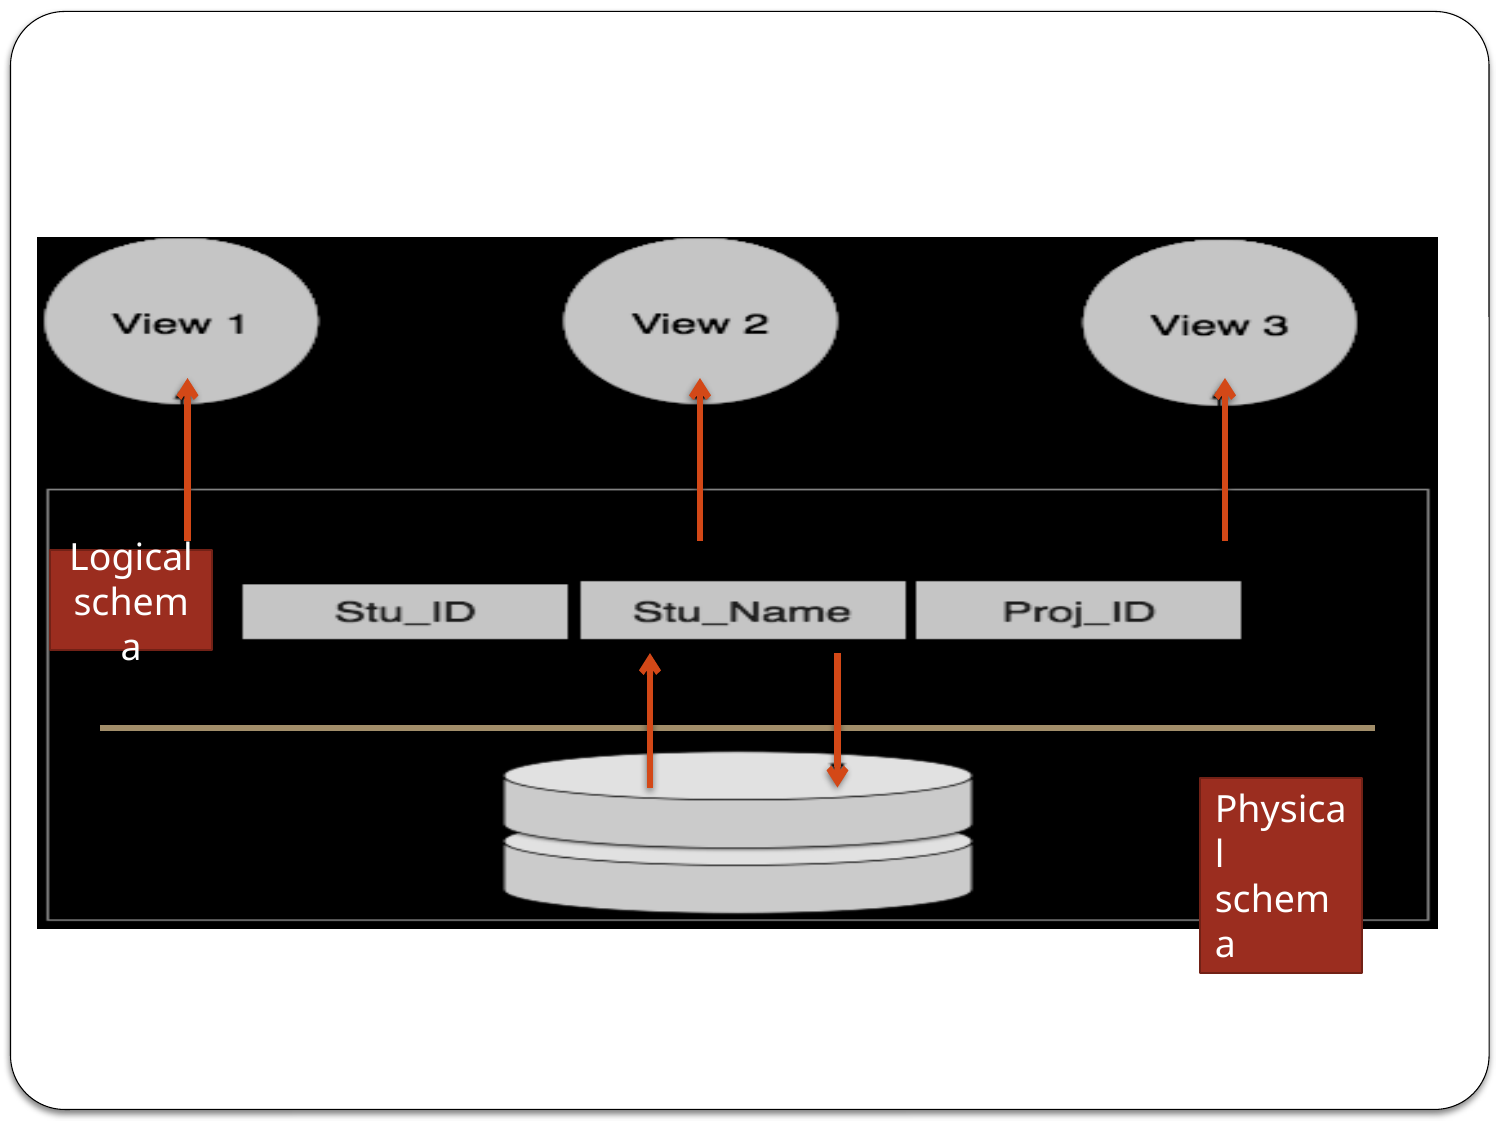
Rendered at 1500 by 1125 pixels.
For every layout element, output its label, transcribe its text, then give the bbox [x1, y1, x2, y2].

picture [37, 237, 1438, 929]
text_box Physical schema [1199, 938, 1363, 974]
